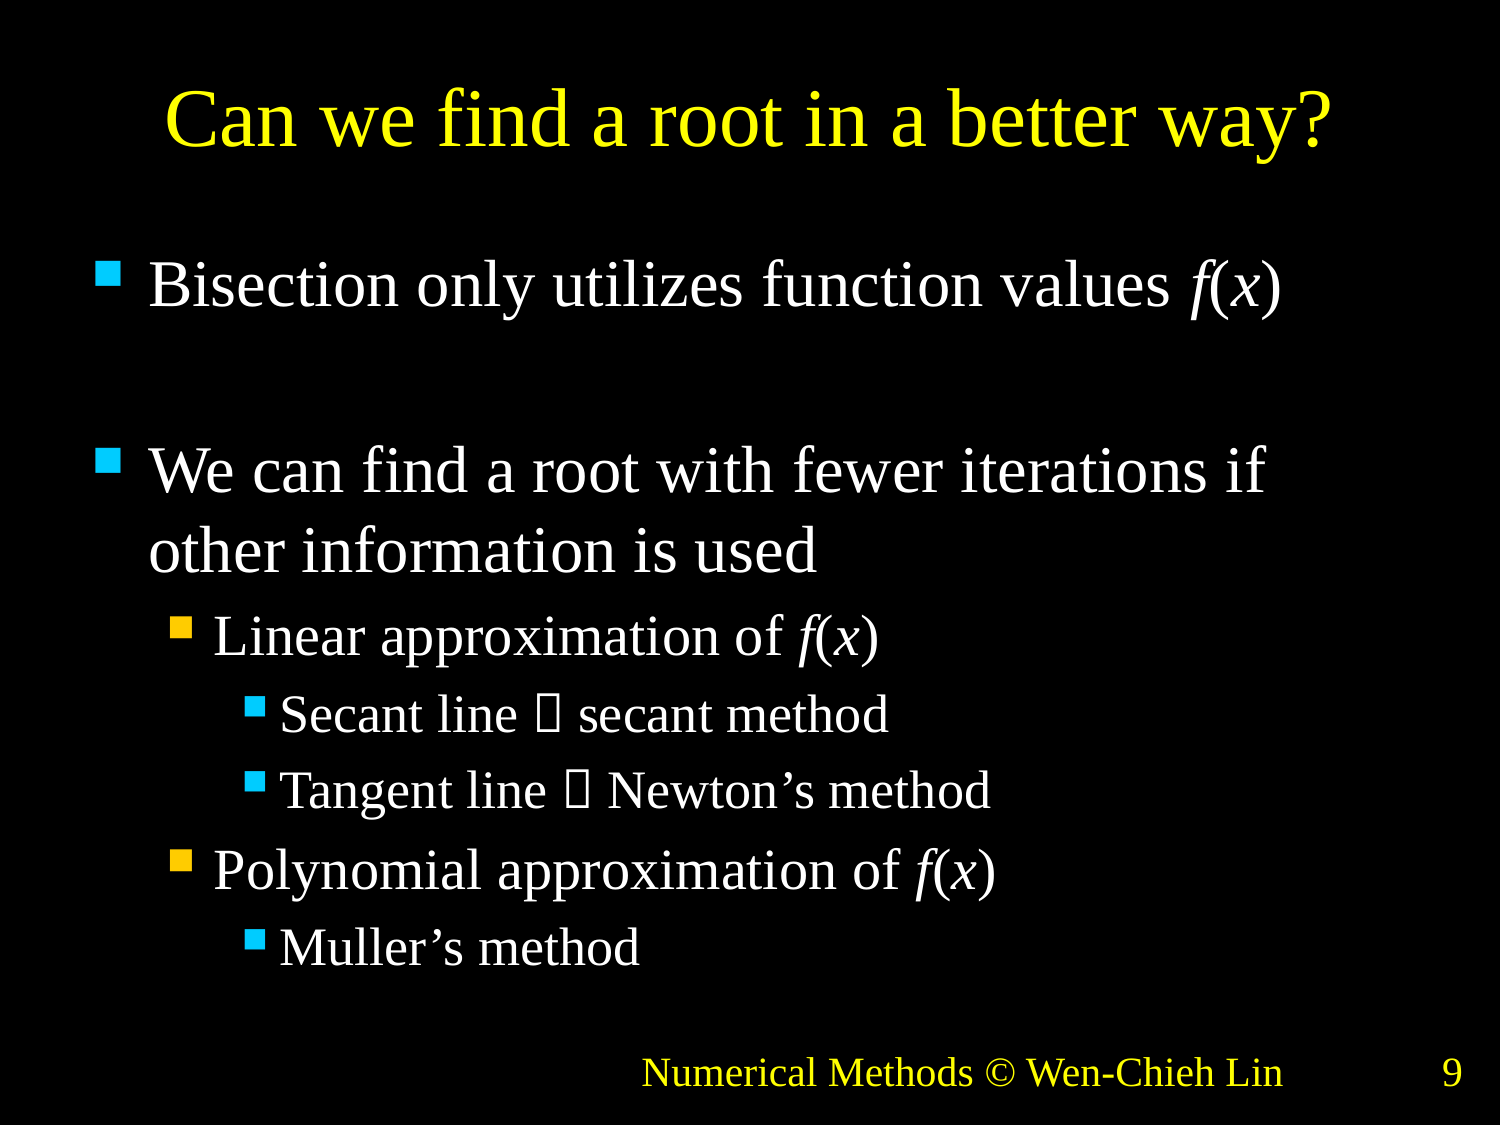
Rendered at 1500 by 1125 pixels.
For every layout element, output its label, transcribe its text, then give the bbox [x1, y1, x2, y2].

slide_number 9 [1128, 1024, 1479, 1103]
footer Numerical Methods © Wen-Chieh Lin [490, 1035, 1128, 1103]
title Can we find a root in a better way? [75, 19, 1425, 208]
list Bisection only utilizes function values f(x) We can find a root with fewer iterations if other information is used Linear approximation of f(x) Secant line  secant method Tangent line  Newton’s method Polynomial approximation of f(x) Muller’s method [76, 231, 1427, 1035]
